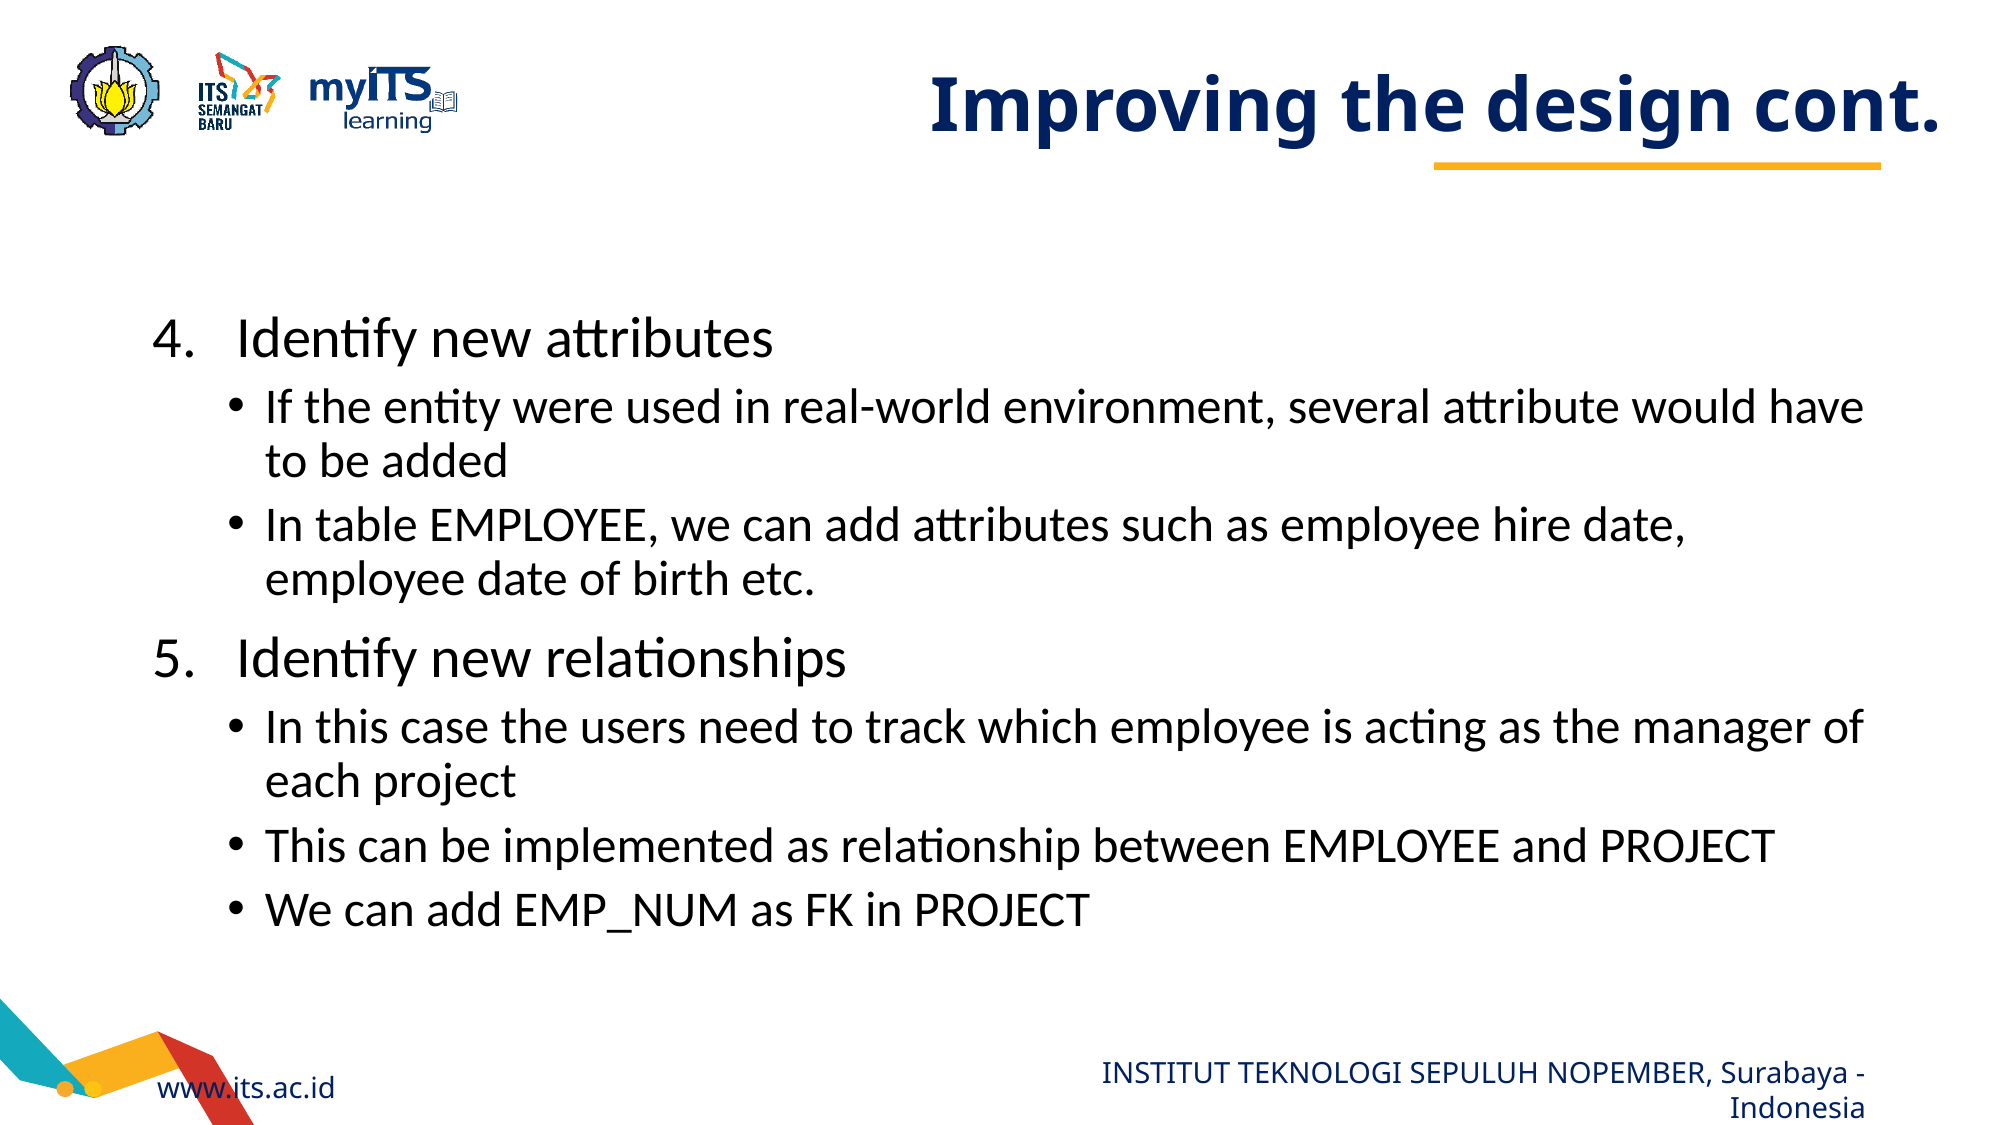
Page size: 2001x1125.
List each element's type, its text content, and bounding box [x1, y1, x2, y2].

picture [188, 39, 482, 150]
text_box Improving the design cont. [481, 17, 1958, 156]
picture [0, 1019, 275, 1125]
text_box [1433, 161, 1882, 171]
text_box INSTITUT TEKNOLOGI SEPULUH NOPEMBER, Surabaya - Indonesia [944, 1046, 1881, 1125]
list Identify new attributes If the entity were used in real-world environment, several attribute would have to be added In table EMPLOYEE, we can add attributes such as employee hire date, employee date of birth etc. Identify new relationships In this case the users need to track which employee is acting as the manager of each project This can be implemented as relationship between EMPLOYEE and PROJECT We can add EMP_NUM as FK in PROJECT [137, 299, 1881, 1014]
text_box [56, 1080, 102, 1098]
text_box www.its.ac.id [275, 1061, 785, 1112]
picture [69, 45, 160, 136]
